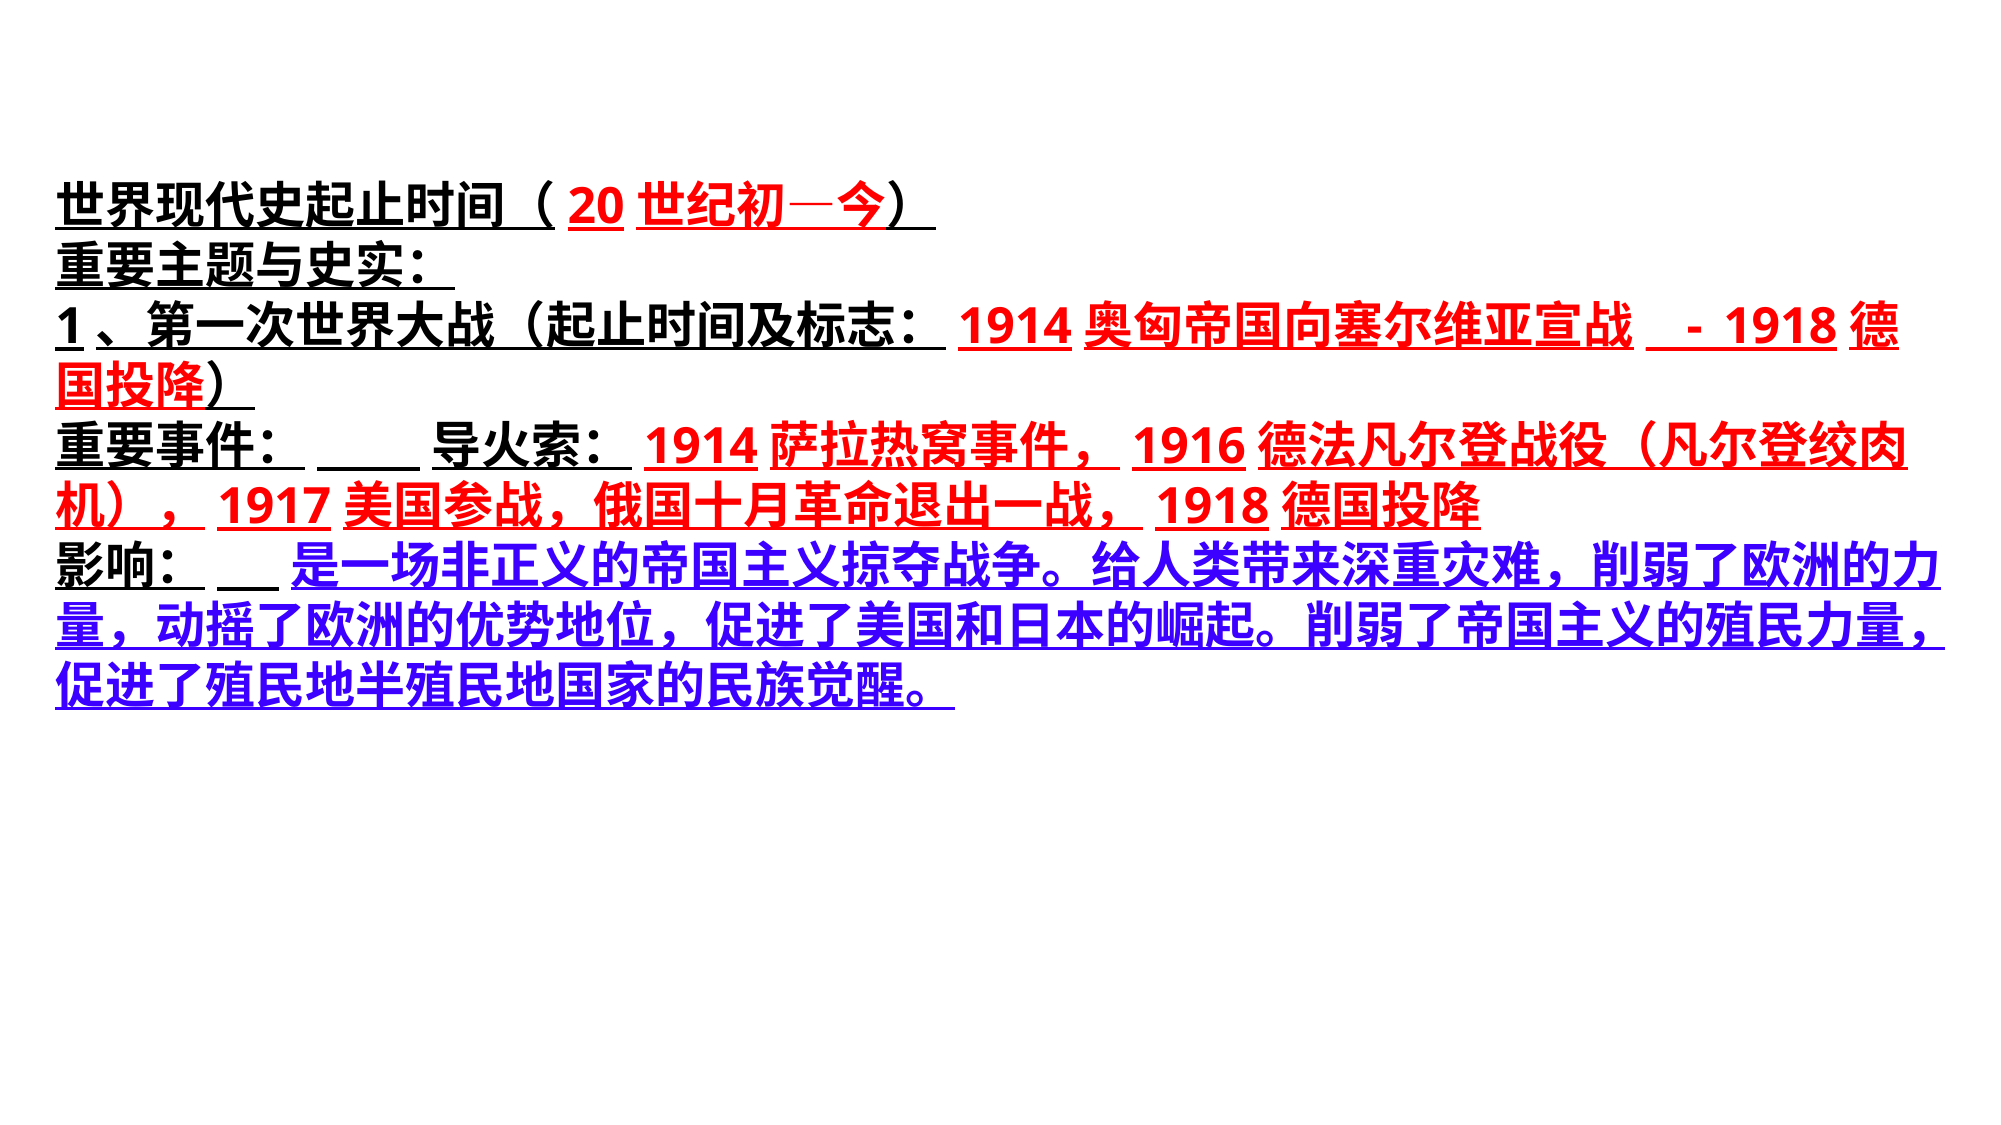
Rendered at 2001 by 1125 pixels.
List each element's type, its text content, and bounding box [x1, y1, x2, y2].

text_box 世界现代史起止时间（20世纪初—今） 重要主题与史实： 1、第一次世界大战（起止时间及标志：1914奥匈帝国向塞尔维亚宣战__-_1918德国投降） 重要事件：_____导火索：1914萨拉热窝事件，1916德法凡尔登战役（凡尔登绞肉机），1917美国参战，俄国十月革命退出一战，1918德国投降 影响：___是一场非正义的帝国主义掠夺战争。给人类带来深重灾难，削弱了欧洲的力量，动摇了欧洲的优势地位，促进了美国和日本的崛起。削弱了帝国主义的殖民力量，促进了殖民地半殖民地国家的民族觉醒。 [40, 45, 1960, 705]
